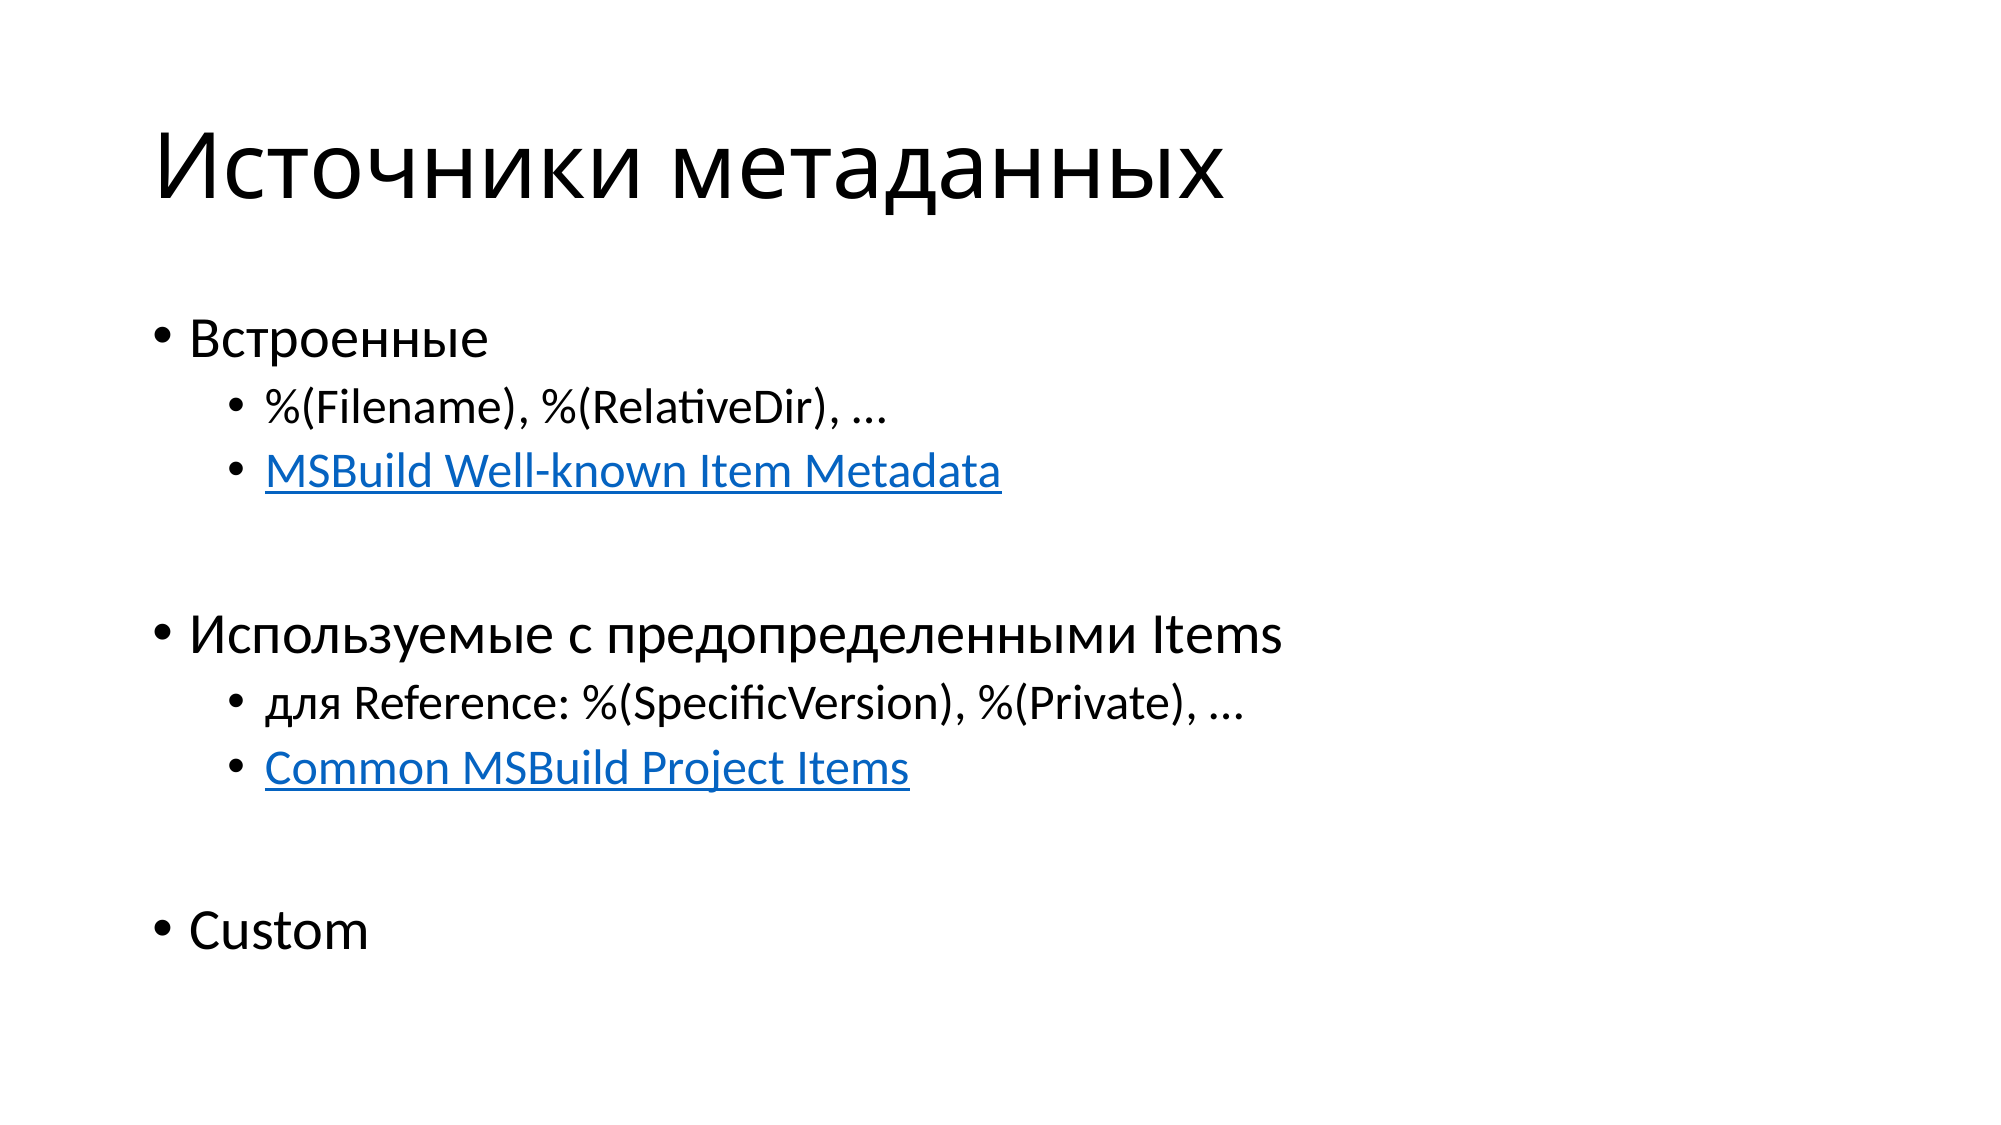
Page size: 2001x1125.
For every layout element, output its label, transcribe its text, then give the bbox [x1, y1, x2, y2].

title Источники метаданных [137, 59, 1863, 278]
list Встроенные %(Filename), %(RelativeDir), … MSBuild Well-known Item Metadata Используемые с предопределенными Items для Reference: %(SpecificVersion), %(Private), … Common MSBuild Project Items Custom [137, 299, 1863, 1014]
